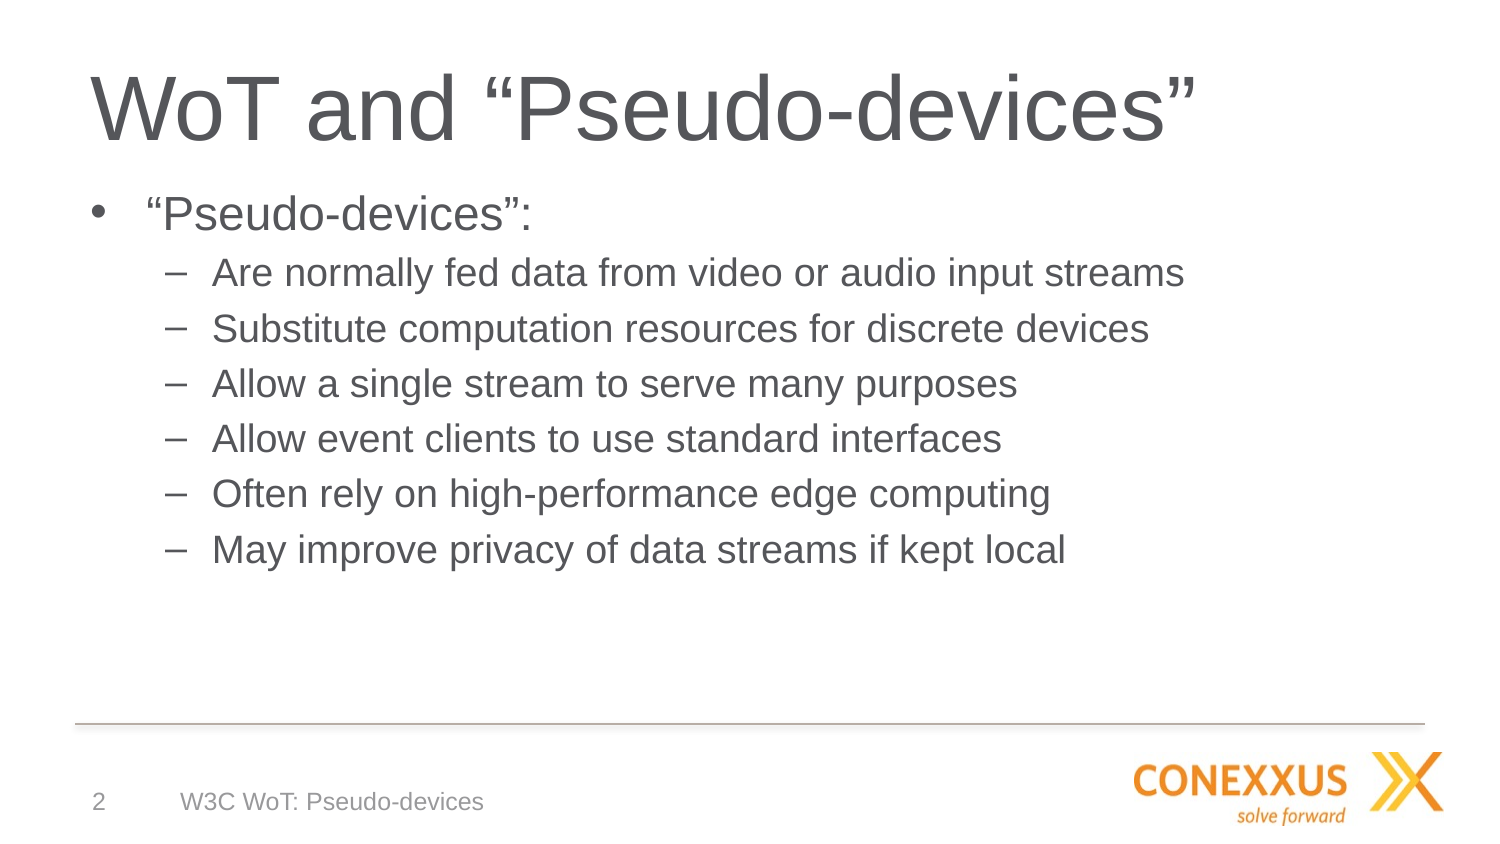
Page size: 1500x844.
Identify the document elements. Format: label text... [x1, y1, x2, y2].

footer W3C WoT: Pseudo-devices [165, 777, 750, 823]
title WoT and “Pseudo-devices” [75, 33, 1425, 174]
list “Pseudo-devices”: Are normally fed data from video or audio input streams Substitute computation resources for discrete devices Allow a single stream to serve many purposes Allow event clients to use standard interfaces Often rely on high-performance edge computing May improve privacy of data streams if kept local [75, 174, 1425, 732]
slide_number 2 [77, 777, 124, 823]
picture [1134, 752, 1444, 826]
